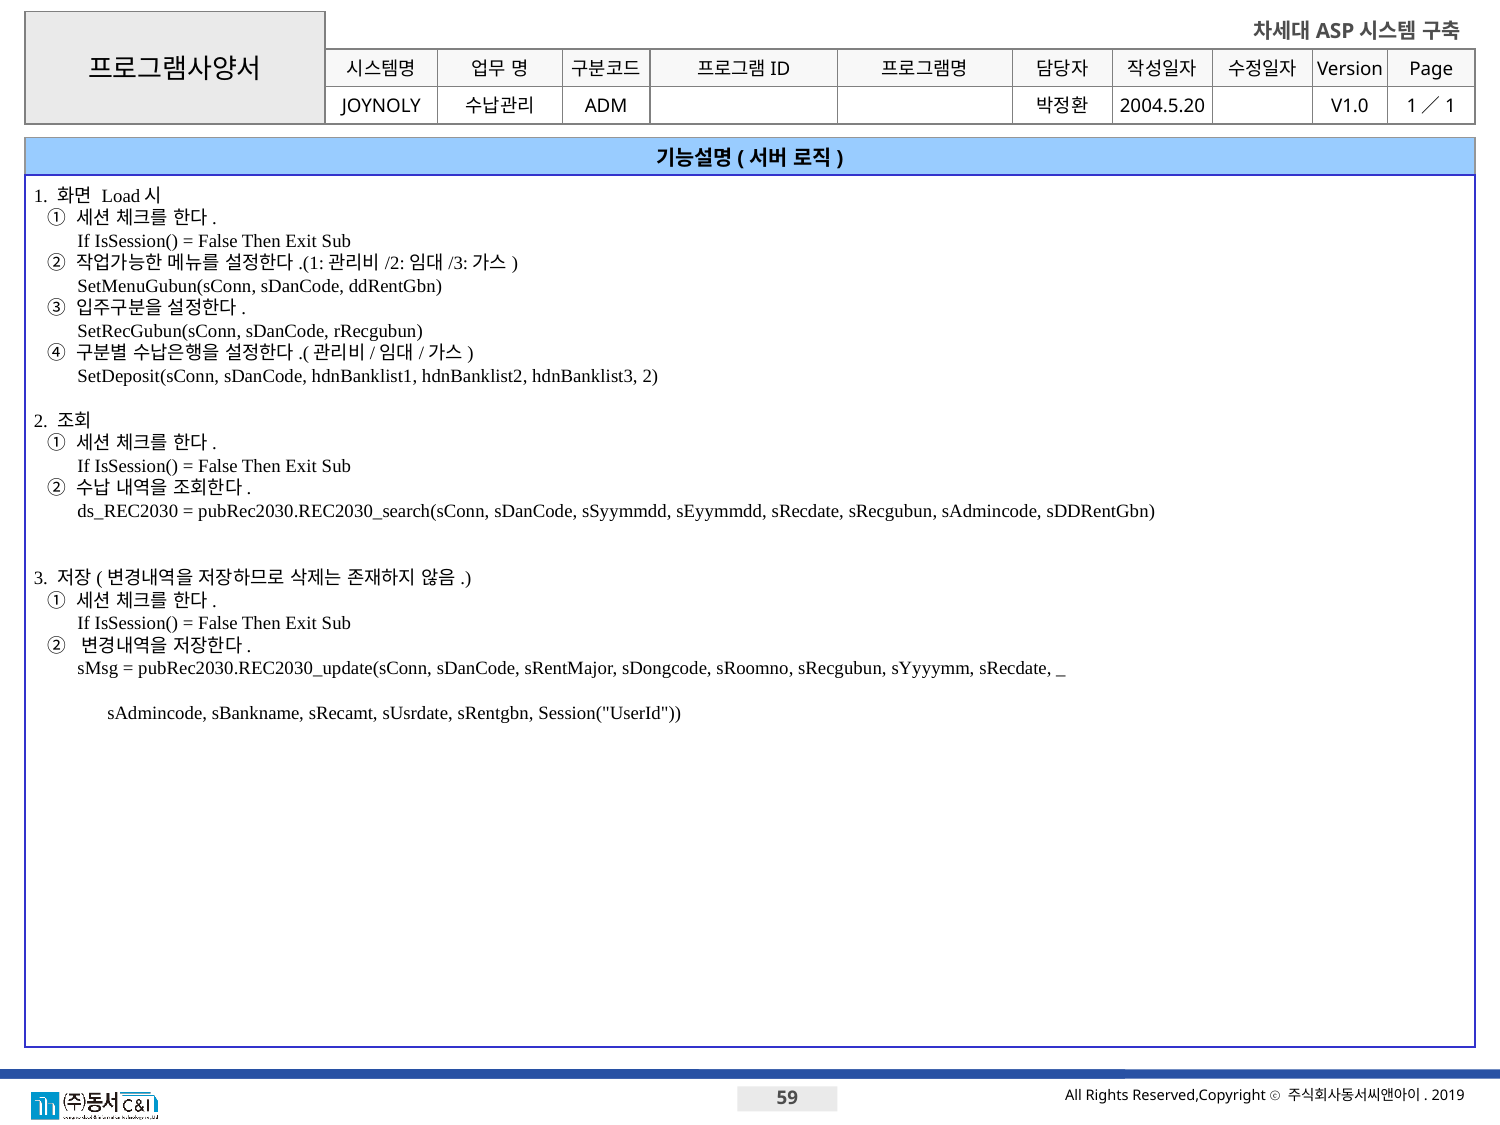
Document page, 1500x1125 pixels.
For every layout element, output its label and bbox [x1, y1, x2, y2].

text_box [24, 137, 1475, 1047]
picture [60, 1091, 159, 1120]
picture [151, 1091, 159, 1100]
text_box [24, 11, 1013, 124]
